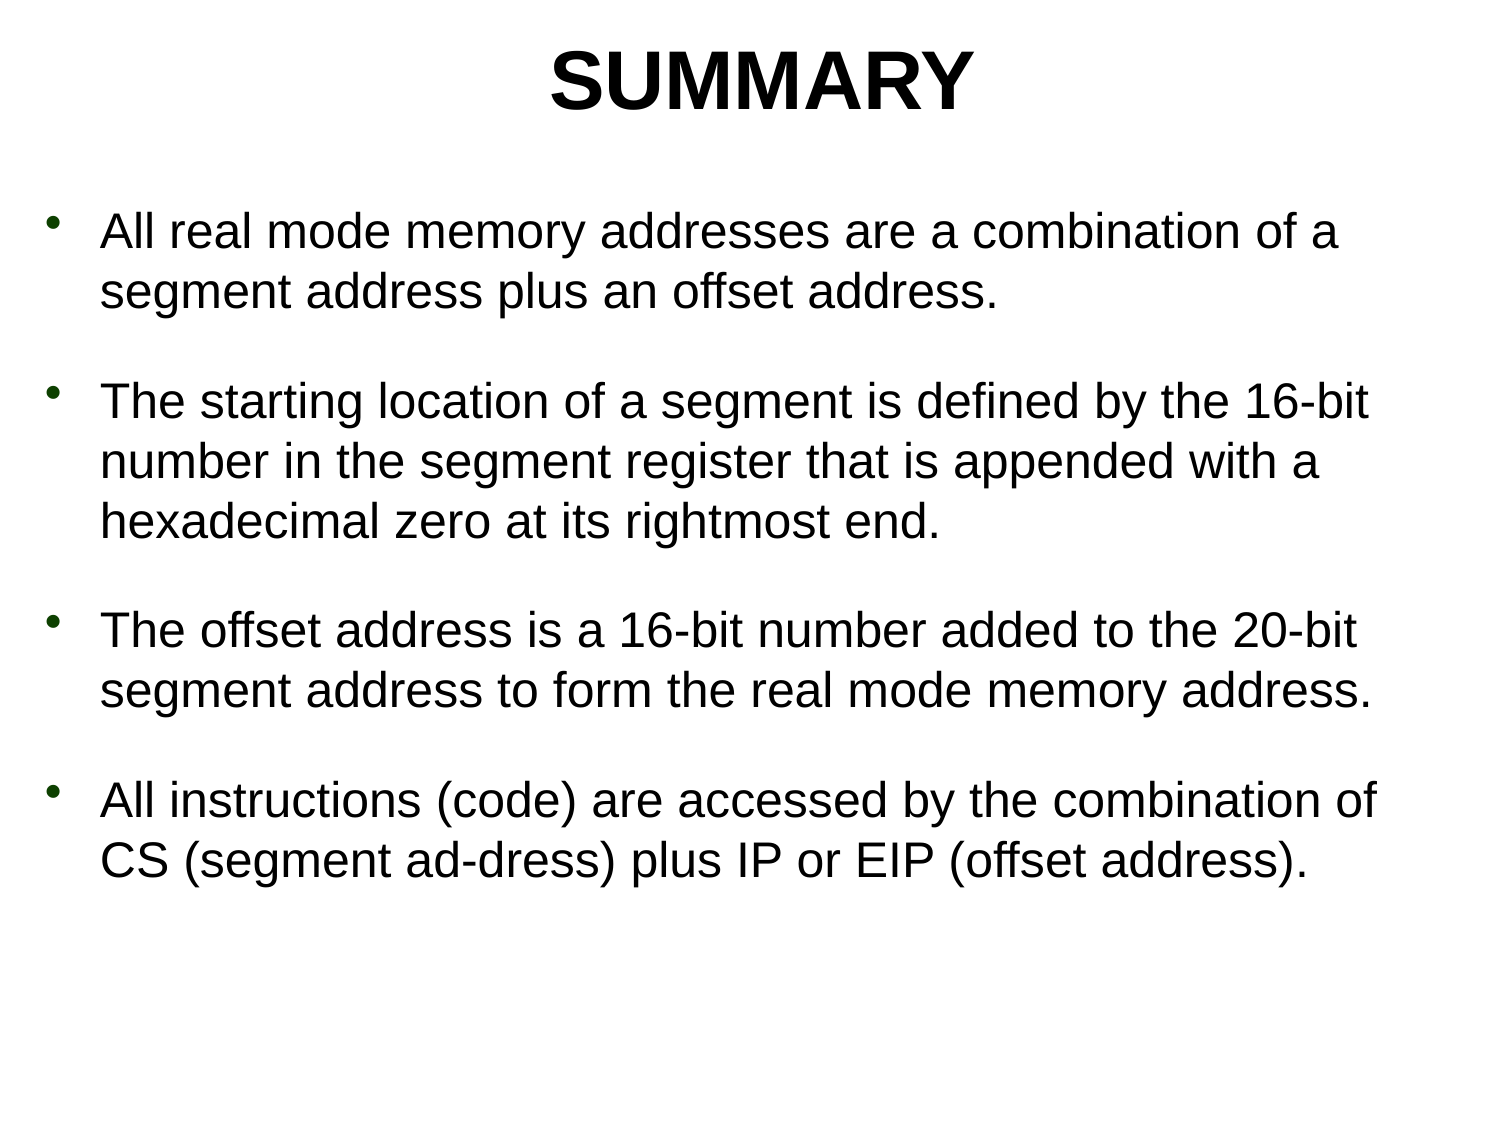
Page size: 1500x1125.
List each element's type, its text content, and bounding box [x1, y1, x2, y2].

title SUMMARY [12, 14, 1500, 138]
text_box All real mode memory addresses are a combination of a segment address plus an offset address. The starting location of a segment is defined by the 16-bit number in the segment register that is appended with a hexadecimal zero at its rightmost end. The offset address is a 16-bit number added to the 20-bit segment address to form the real mode memory address. All instructions (code) are accessed by the combination of CS (segment ad-dress) plus IP or EIP (offset address). [29, 191, 1413, 965]
